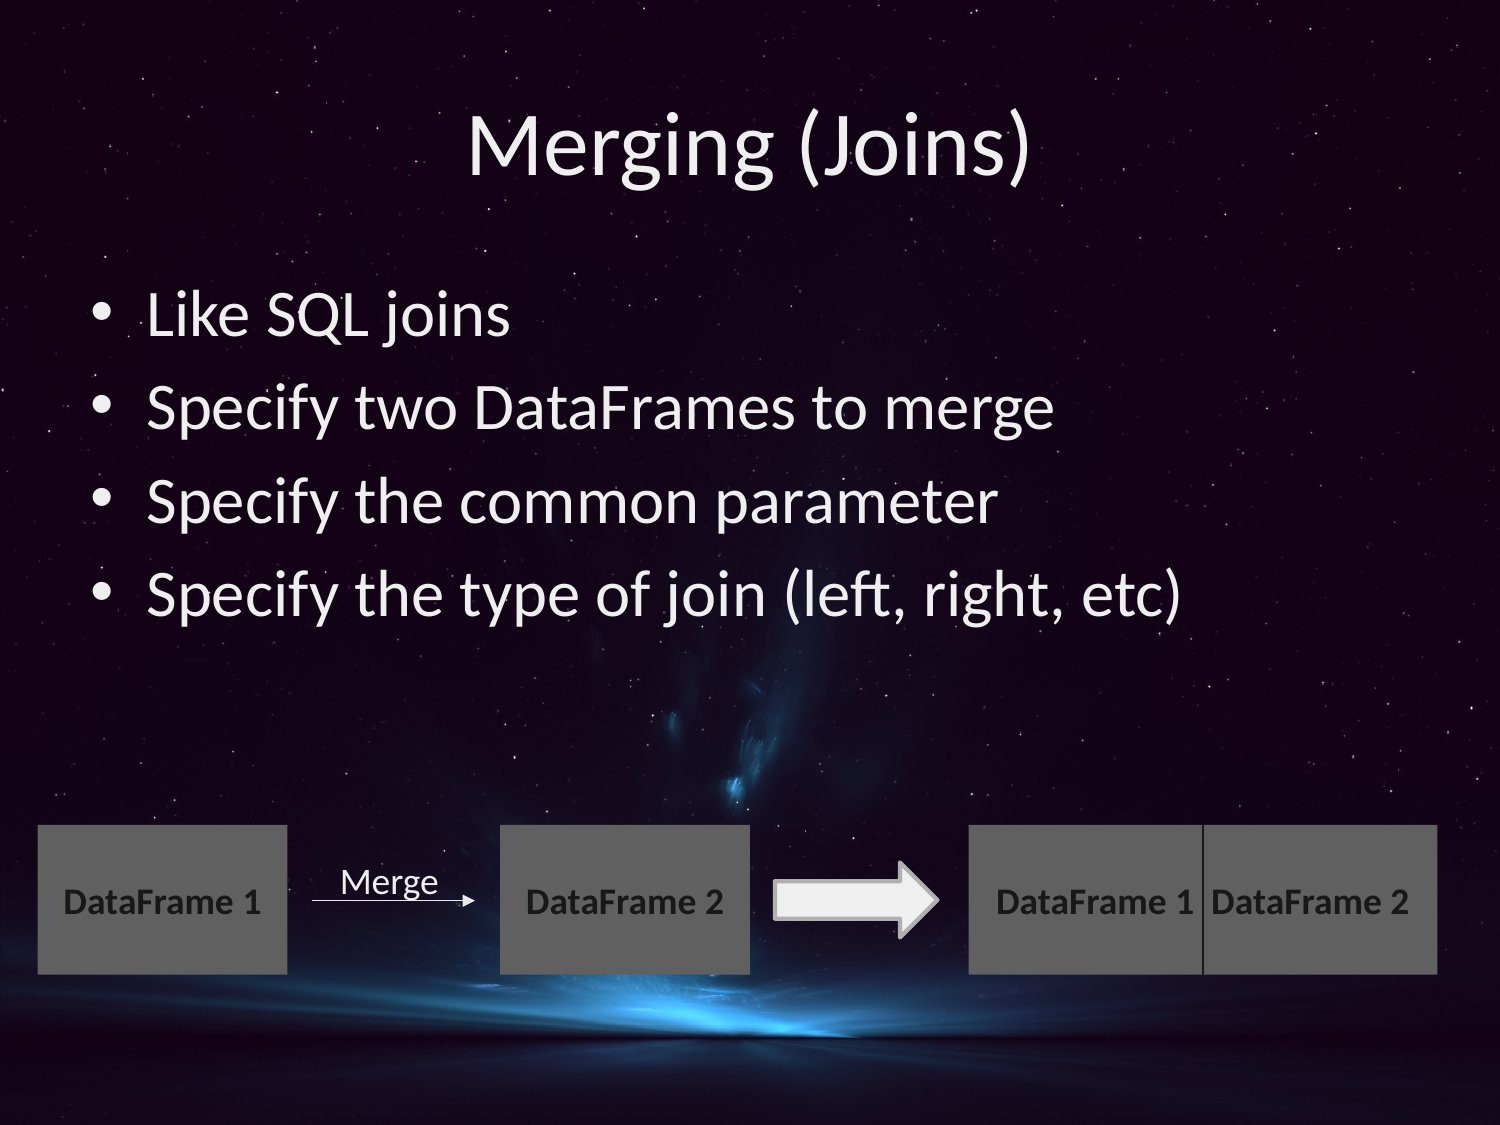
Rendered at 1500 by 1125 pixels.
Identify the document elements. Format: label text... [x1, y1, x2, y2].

text_box Merge [324, 849, 456, 899]
text_box DataFrame 2 [500, 824, 750, 975]
text_box DataFrame 1 [37, 824, 288, 975]
text_box DataFrame 1 DataFrame 2 [968, 824, 1202, 975]
title Merging (Joins) [75, 45, 1425, 233]
picture [0, 0, 1500, 1125]
text_box [772, 860, 940, 940]
text_box DataFrame 1 DataFrame 2 [1204, 824, 1438, 975]
list Like SQL joins Specify two DataFrames to merge Specify the common parameter Specify the type of join (left, right, etc) [75, 262, 1425, 1005]
